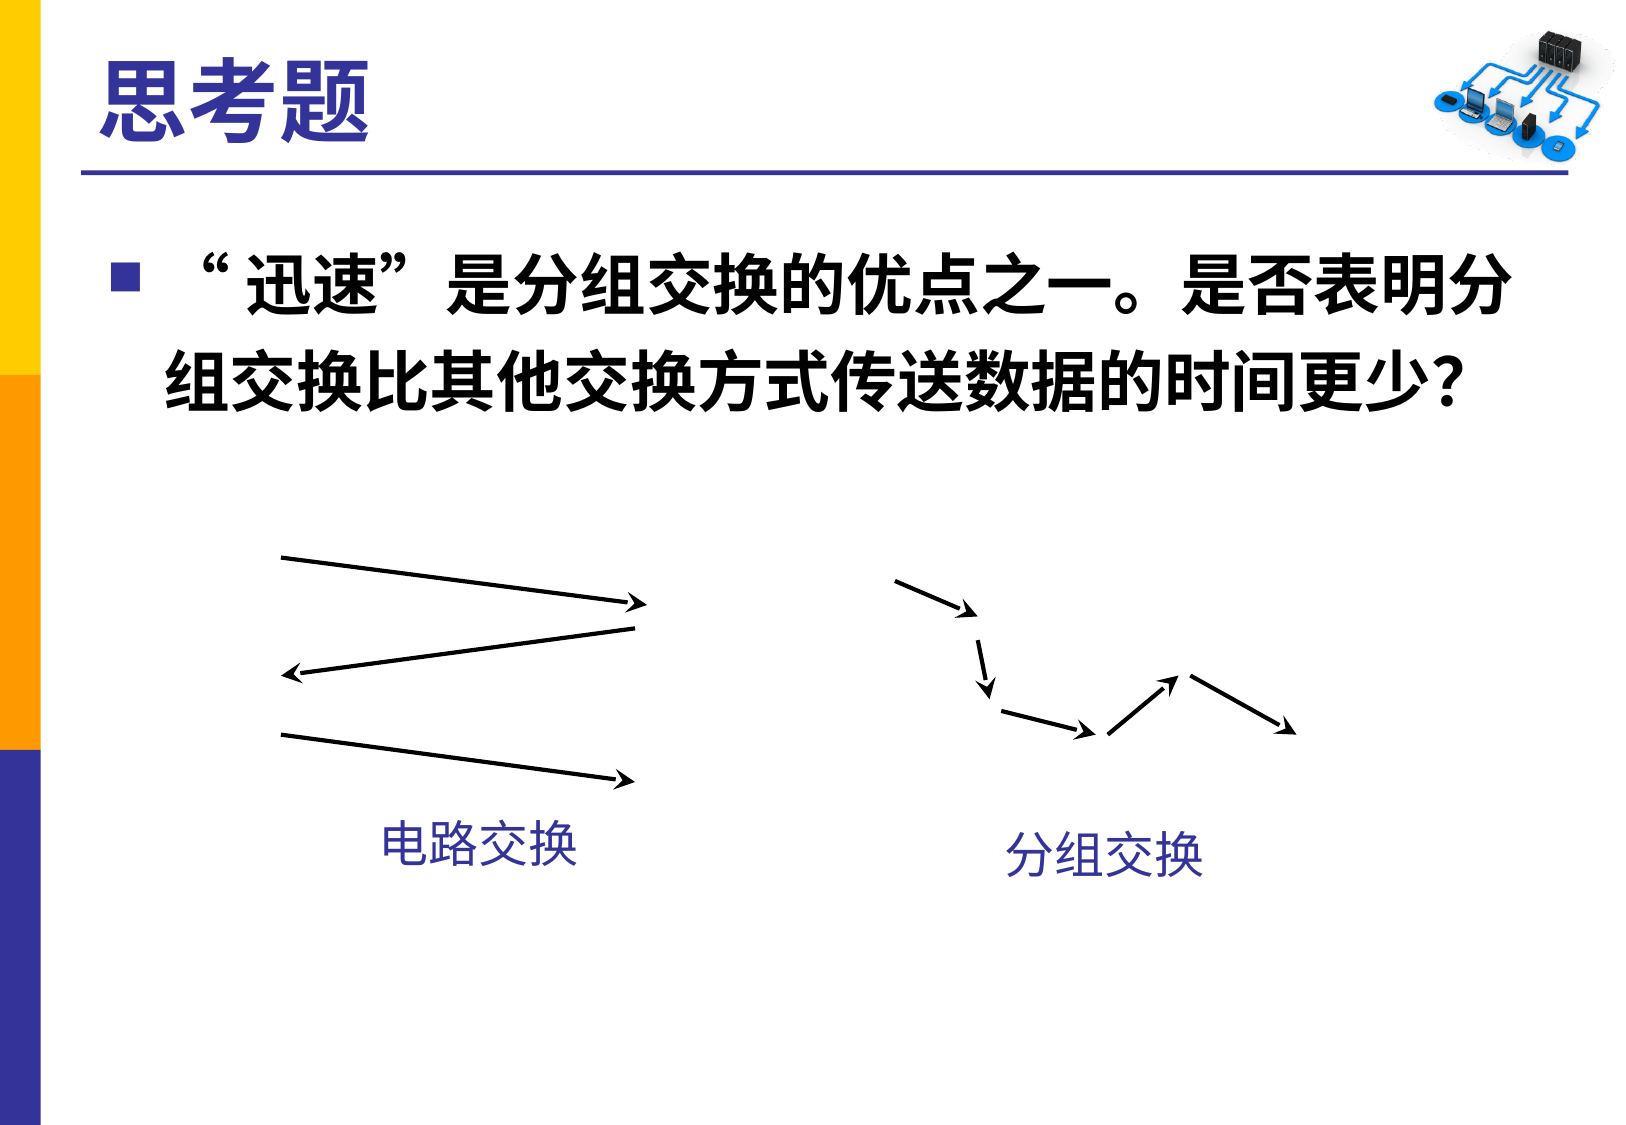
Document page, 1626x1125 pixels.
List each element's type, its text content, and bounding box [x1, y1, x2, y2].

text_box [280, 557, 1297, 892]
list “迅速”是分组交换的优点之一。是否表明分组交换比其他交换方式传送数据的时间更少？ [91, 219, 1580, 480]
title 思考题 [81, 30, 1569, 161]
picture [1431, 30, 1616, 165]
